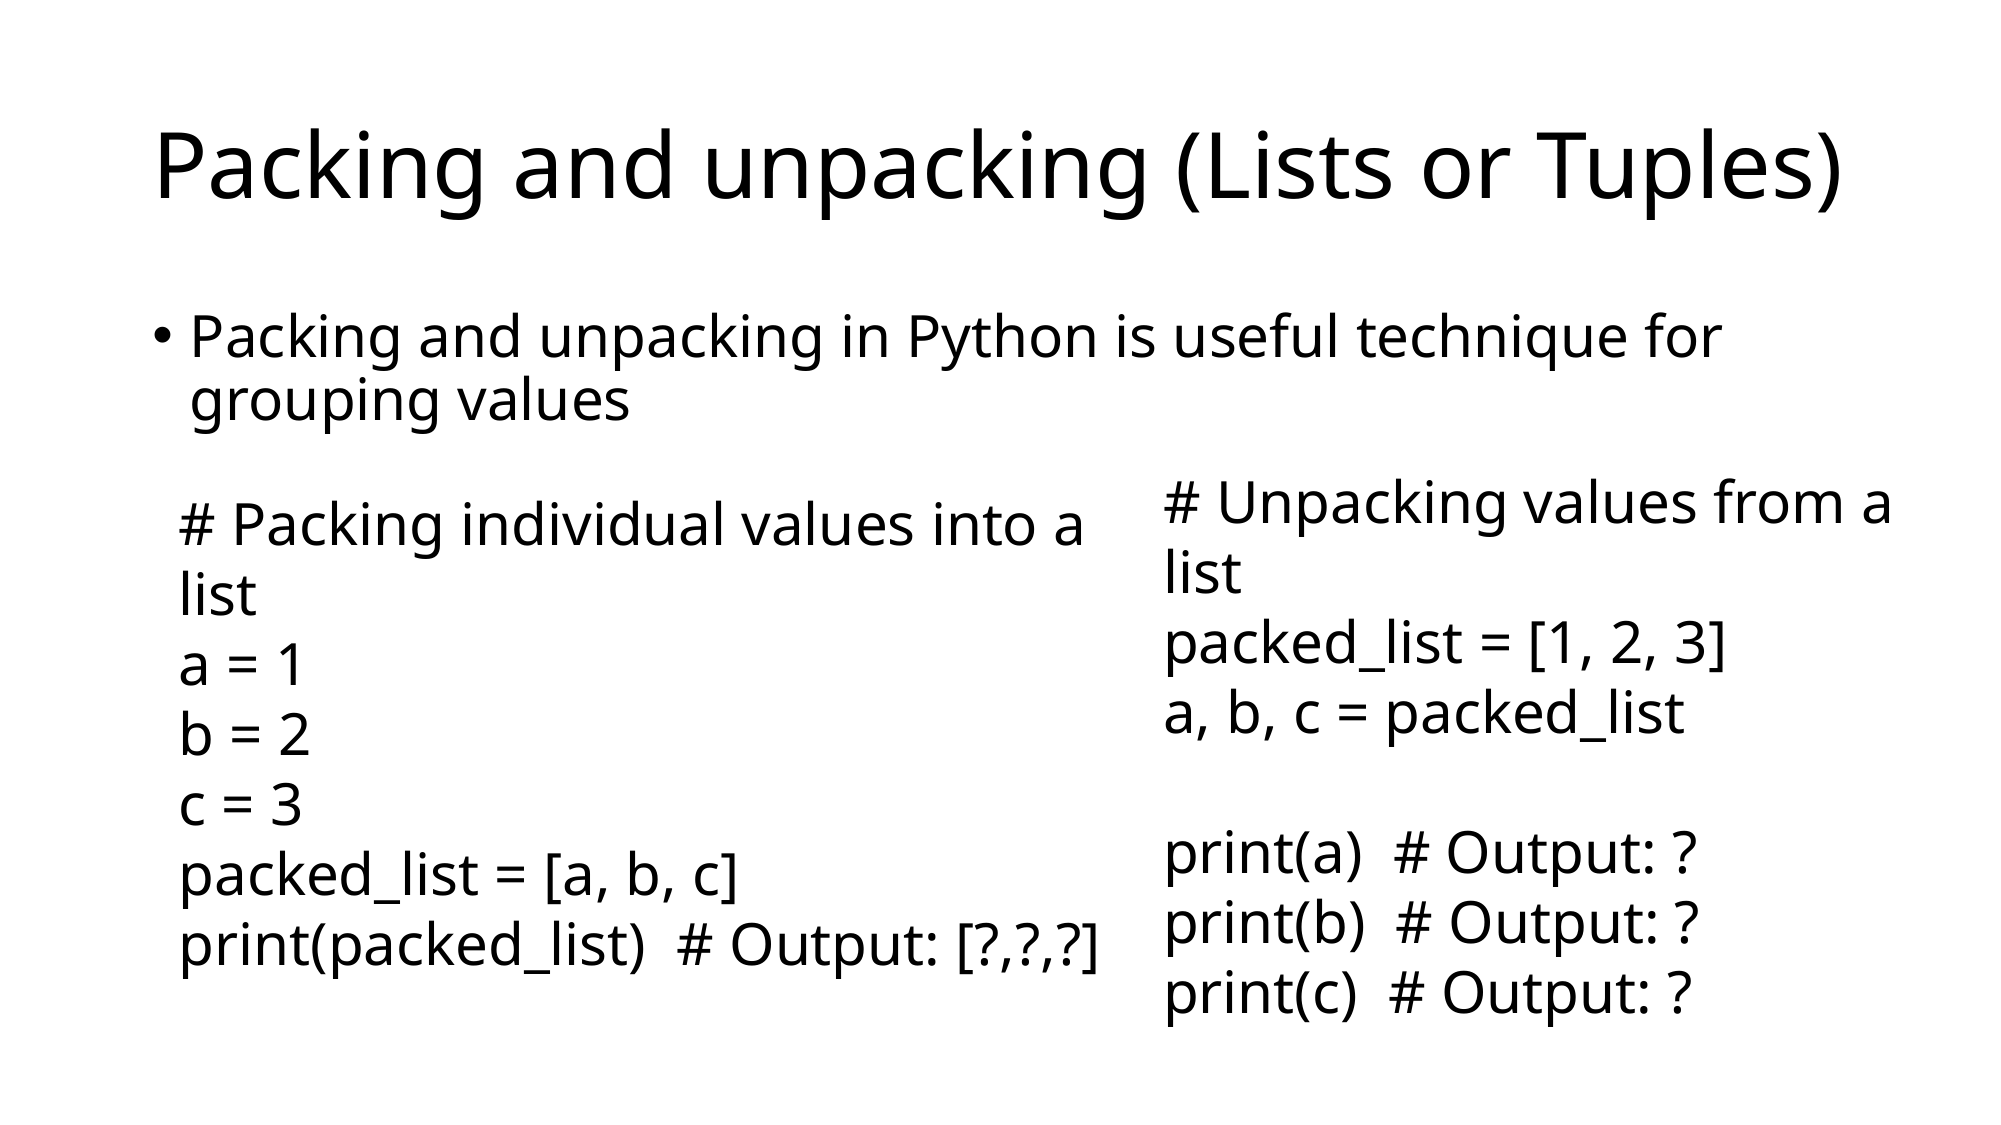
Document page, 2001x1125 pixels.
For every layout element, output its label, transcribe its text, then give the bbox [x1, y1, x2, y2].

text_box # Unpacking values from a list packed_list = [1, 2, 3] a, b, c = packed_list print(a) # Output: ? print(b) # Output: ? print(c) # Output: ? [1148, 457, 1924, 1033]
title Packing and unpacking (Lists or Tuples) [137, 59, 1863, 278]
list Packing and unpacking in Python is useful technique for grouping values [137, 299, 1863, 458]
text_box # Packing individual values into a list a = 1 b = 2 c = 3 packed_list = [a, b, c] print(packed_list) # Output: [?,?,?] [164, 479, 1148, 985]
